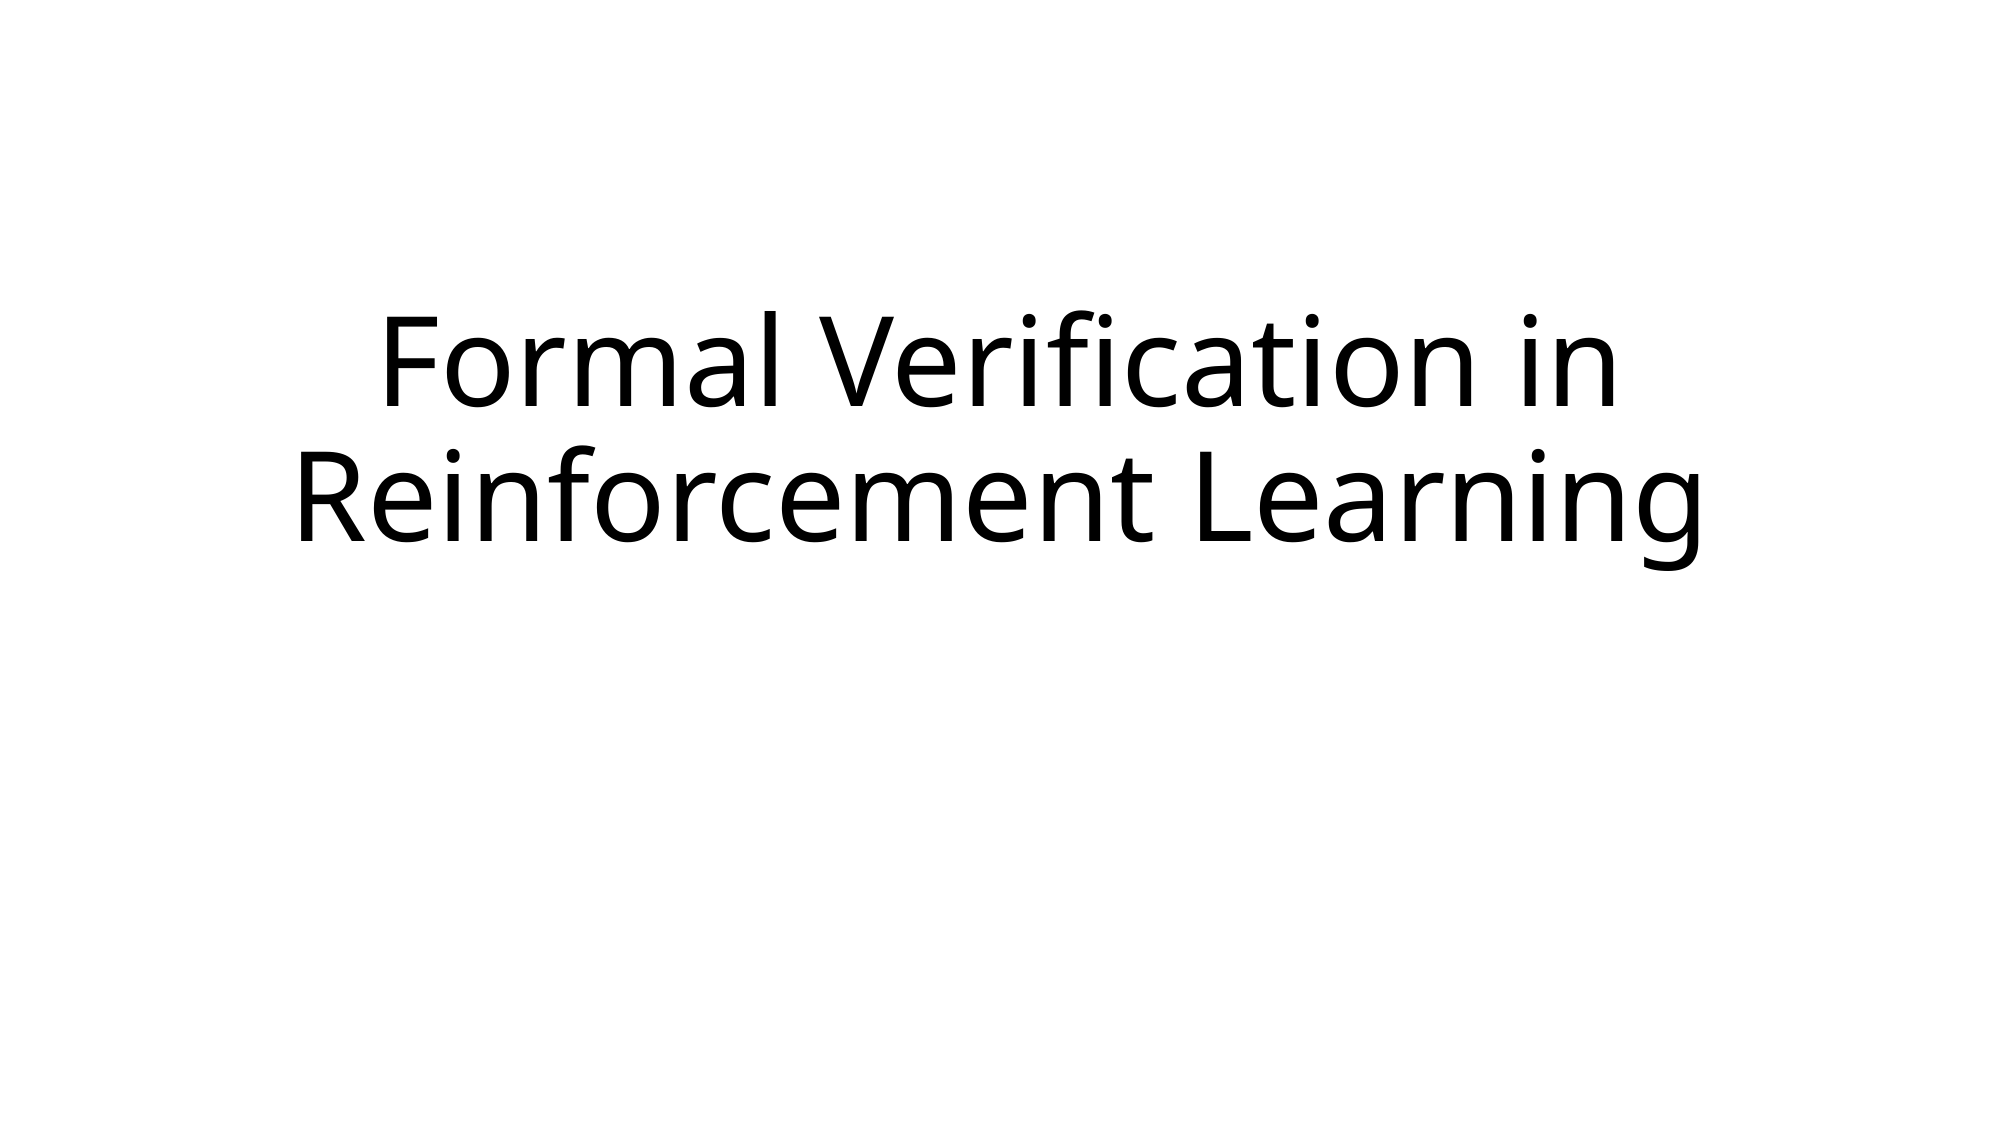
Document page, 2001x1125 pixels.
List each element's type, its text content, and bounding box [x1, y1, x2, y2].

title Formal Verification in Reinforcement Learning [249, 184, 1750, 576]
